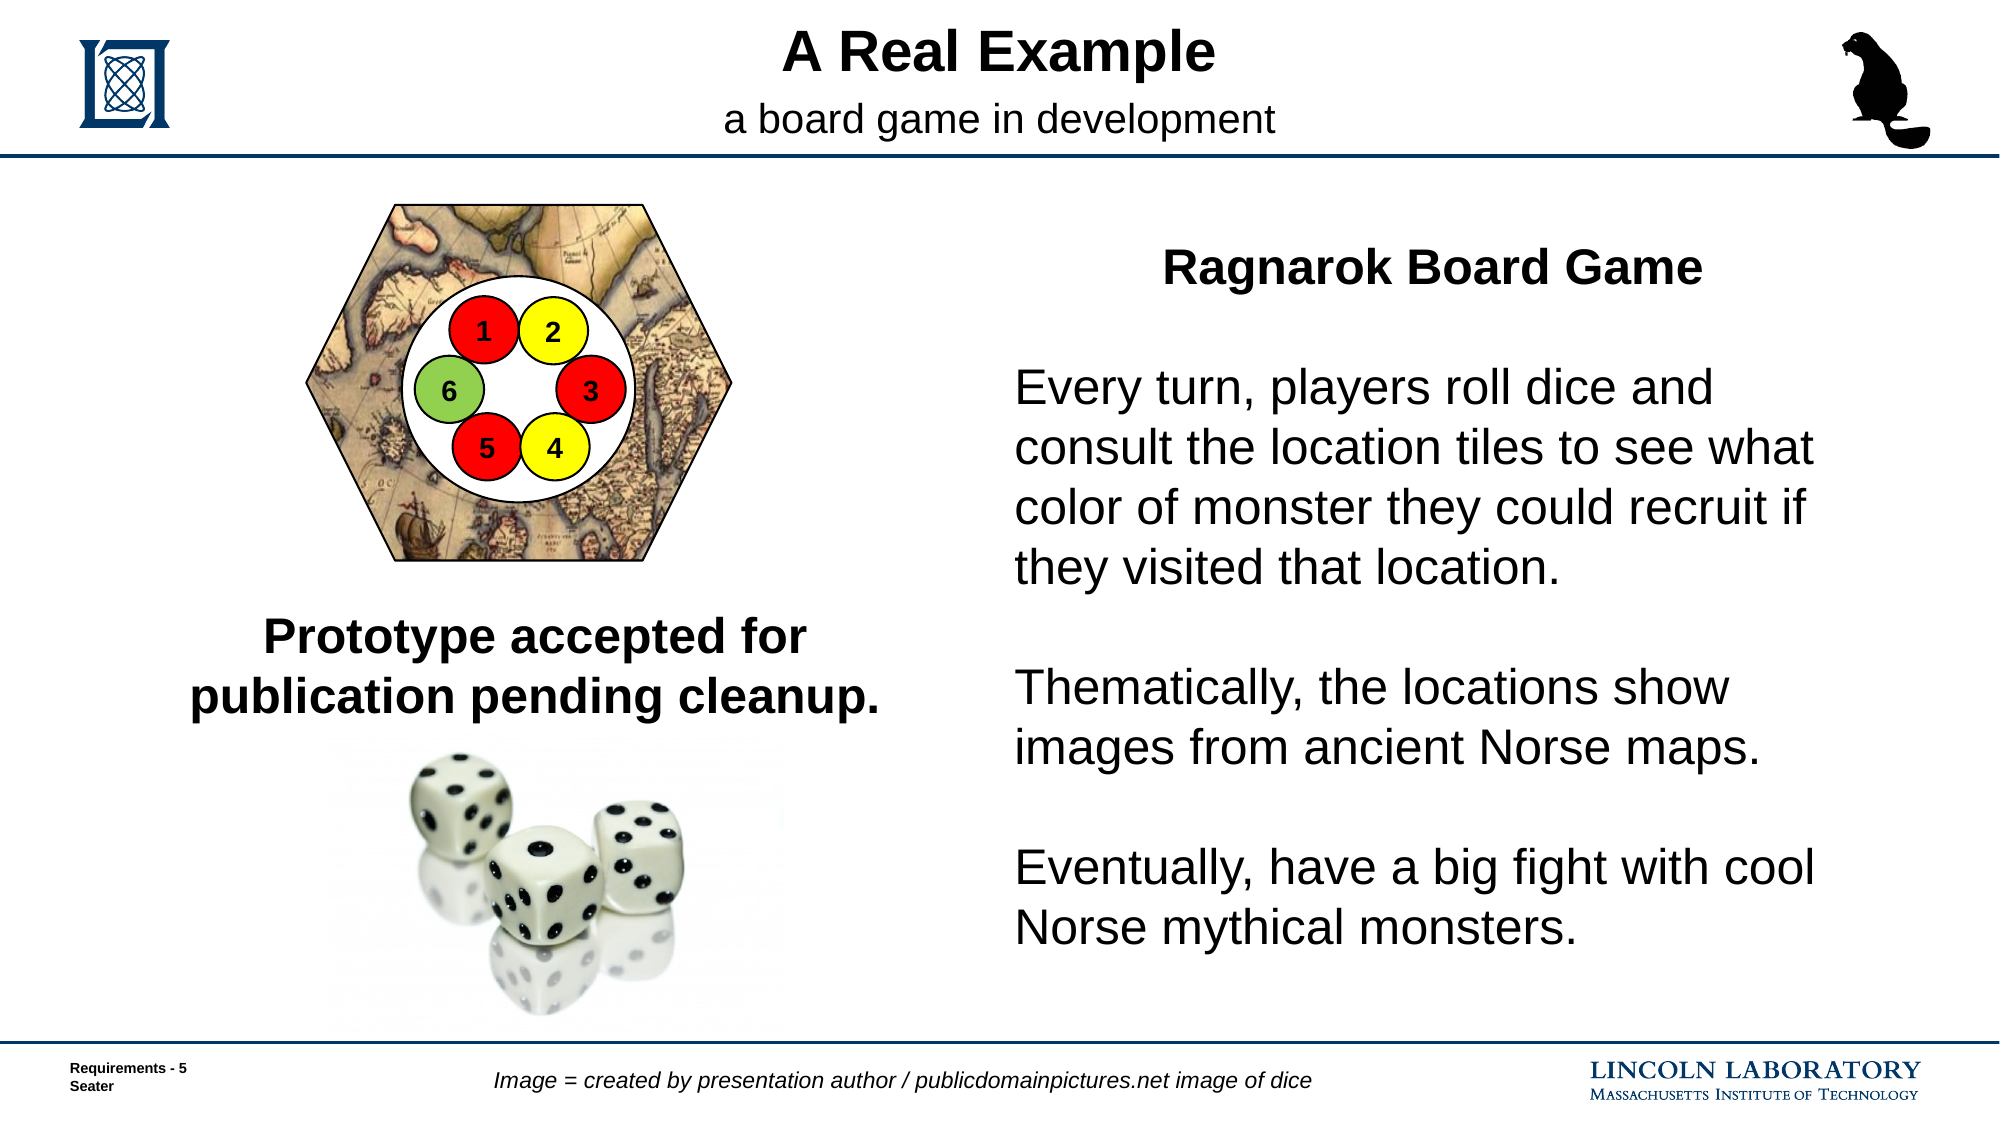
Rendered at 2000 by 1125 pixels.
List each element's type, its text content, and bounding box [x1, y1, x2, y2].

text_box Ragnarok Board Game Every turn, players roll dice and consult the location tiles to see what color of monster they could recruit if they visited that location. Thematically, the locations show images from ancient Norse maps. Eventually, have a big fight with cool Norse mythical monsters. [999, 227, 1867, 962]
title A Real Example a board game in development [205, 16, 1794, 151]
picture [1830, 20, 1942, 156]
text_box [305, 204, 732, 561]
picture [1588, 1061, 1921, 1100]
text_box Prototype accepted for publication pending cleanup. [35, 595, 1036, 731]
picture [79, 40, 170, 128]
text_box Image = created by presentation author / publicdomainpictures.net image of dice [478, 1058, 1328, 1101]
picture [329, 731, 784, 1033]
